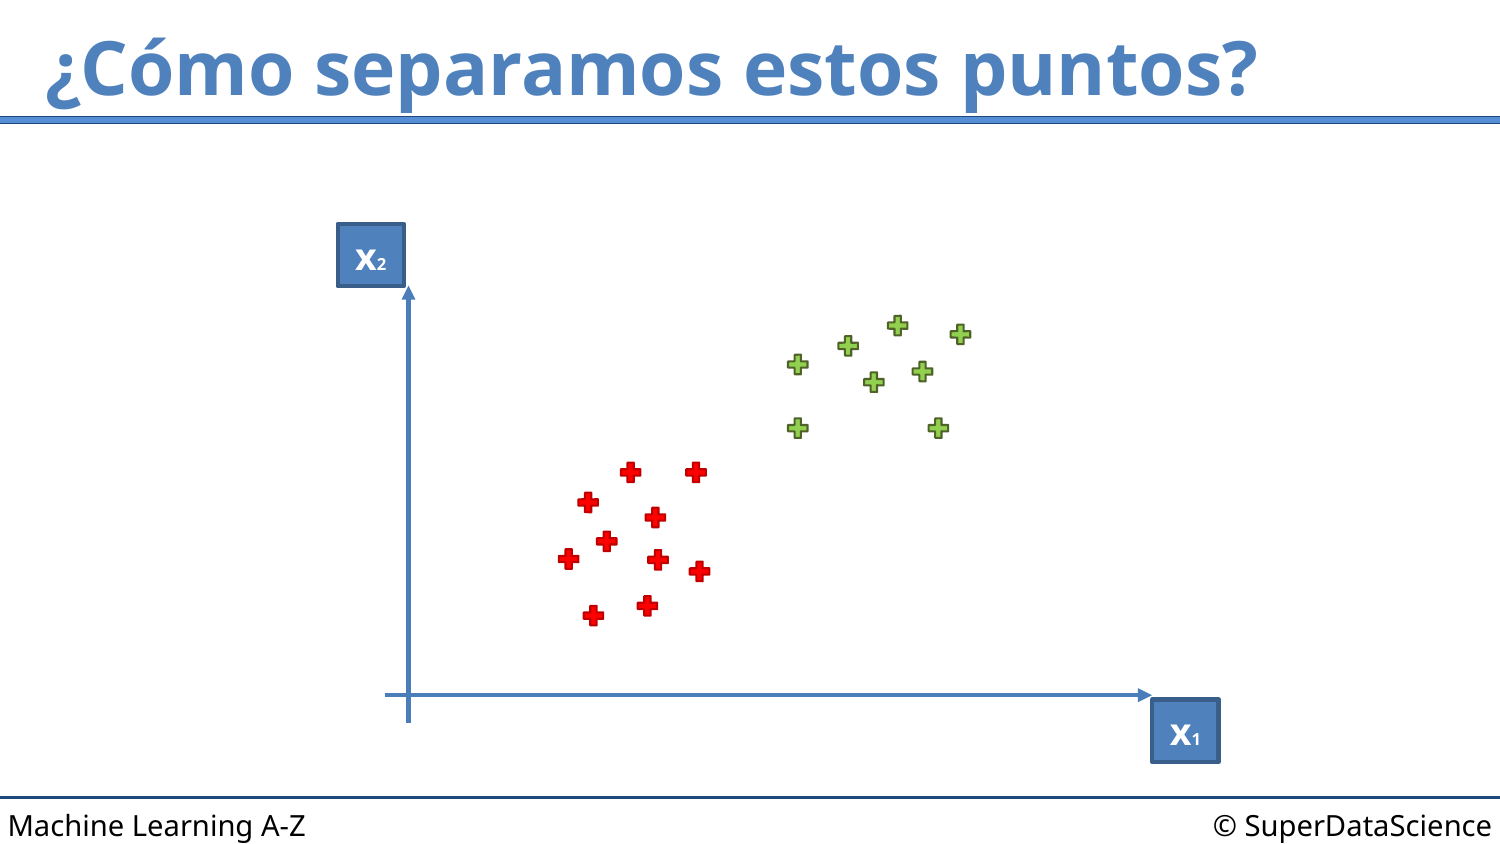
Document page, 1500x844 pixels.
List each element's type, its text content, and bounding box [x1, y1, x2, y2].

text_box [596, 531, 617, 552]
text_box [558, 549, 579, 569]
text_box [864, 372, 884, 392]
text_box [928, 418, 949, 438]
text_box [1152, 699, 1219, 763]
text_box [337, 223, 405, 287]
text_box [648, 550, 668, 570]
text_box [838, 336, 858, 356]
text_box [578, 492, 598, 513]
text_box [620, 462, 641, 483]
text_box [887, 315, 908, 336]
text_box [686, 462, 706, 483]
text_box [384, 688, 1152, 702]
title ¿Cómo separamos estos puntos? [36, 11, 1463, 135]
text_box [645, 507, 666, 528]
text_box [402, 286, 415, 695]
text_box [950, 324, 971, 345]
text_box [787, 354, 808, 375]
text_box [912, 361, 933, 382]
text_box [637, 596, 658, 616]
text_box [787, 418, 808, 438]
text_box [689, 561, 710, 582]
text_box [583, 605, 604, 626]
